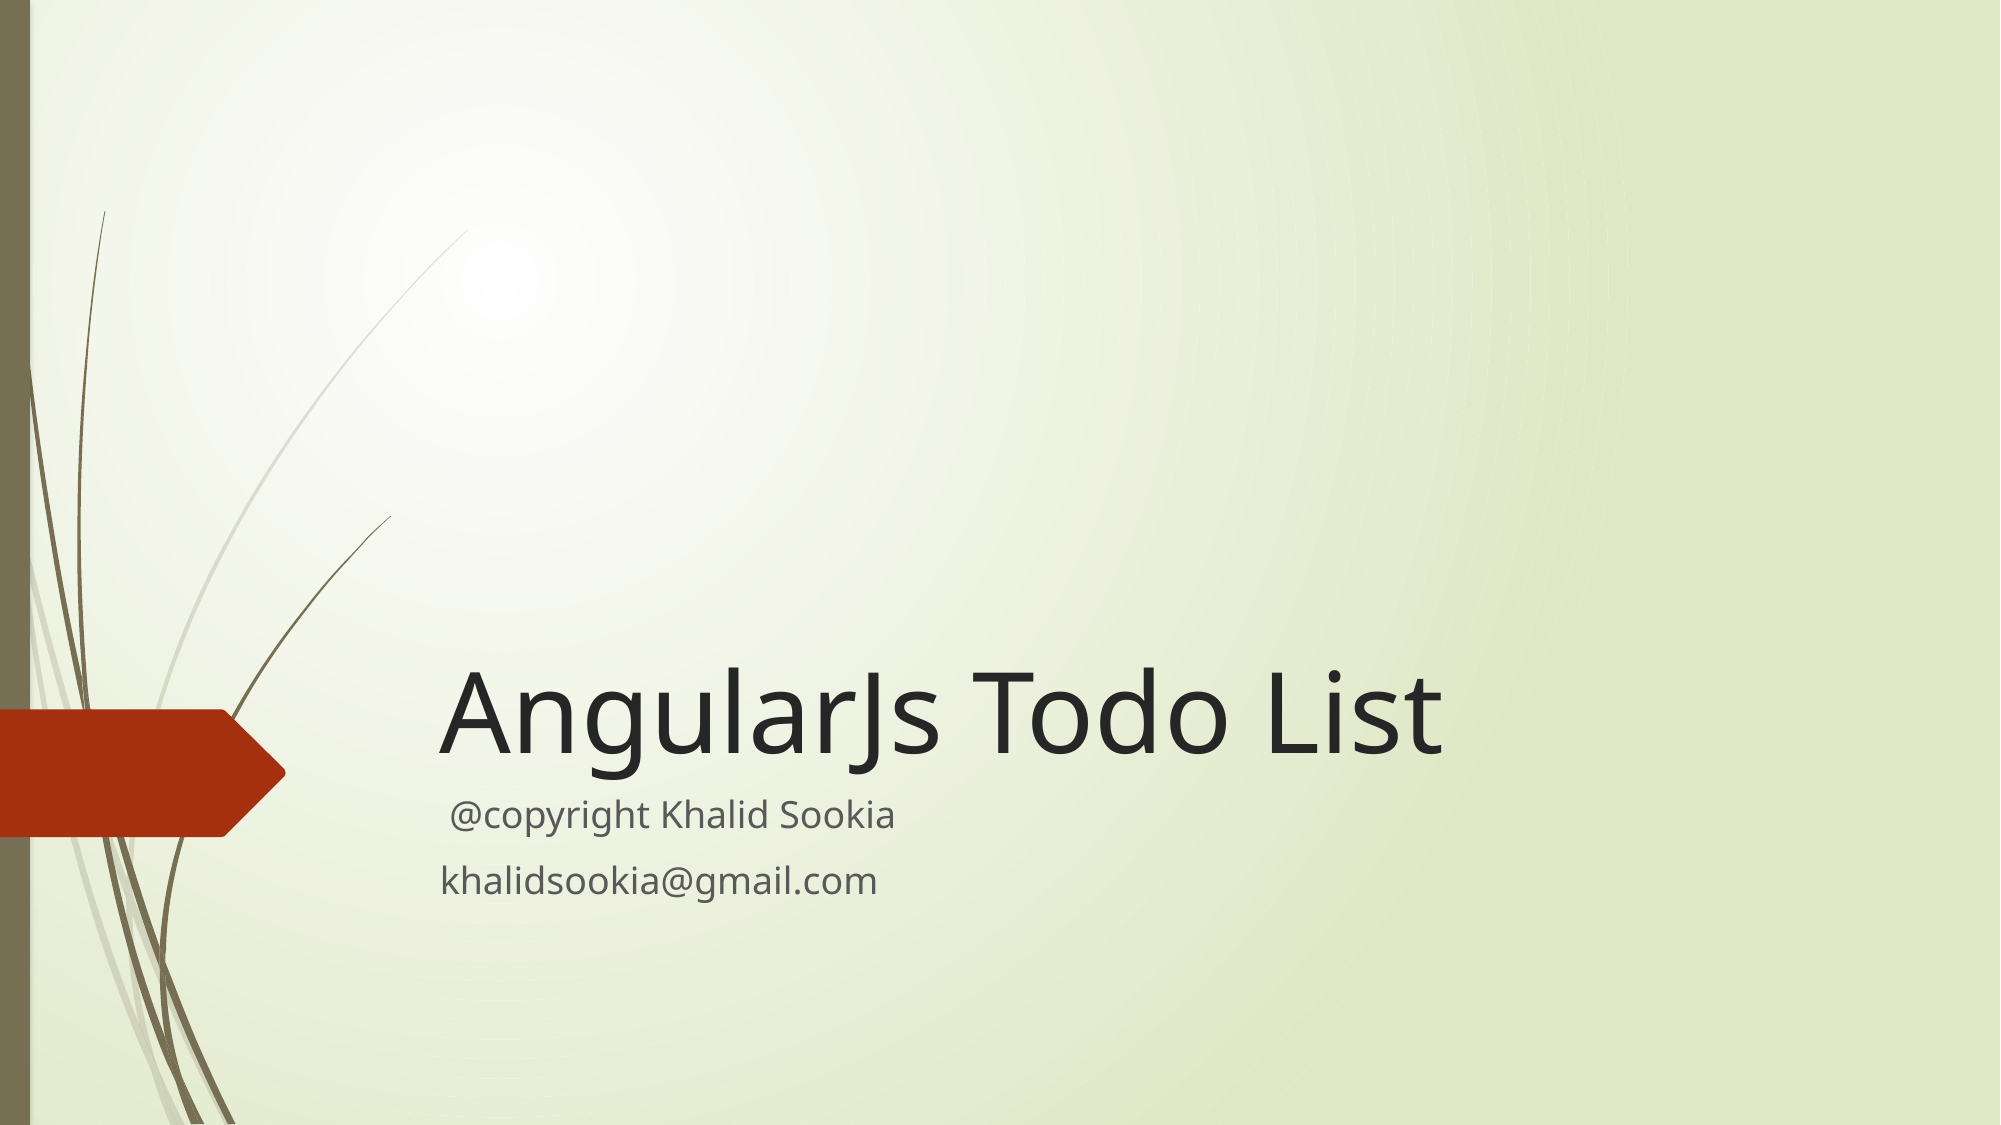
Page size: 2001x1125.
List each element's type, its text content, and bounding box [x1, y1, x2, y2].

subtitle @copyright Khalid Sookia khalidsookia@gmail.com [424, 783, 1888, 969]
title AngularJs Todo List [424, 412, 1888, 783]
